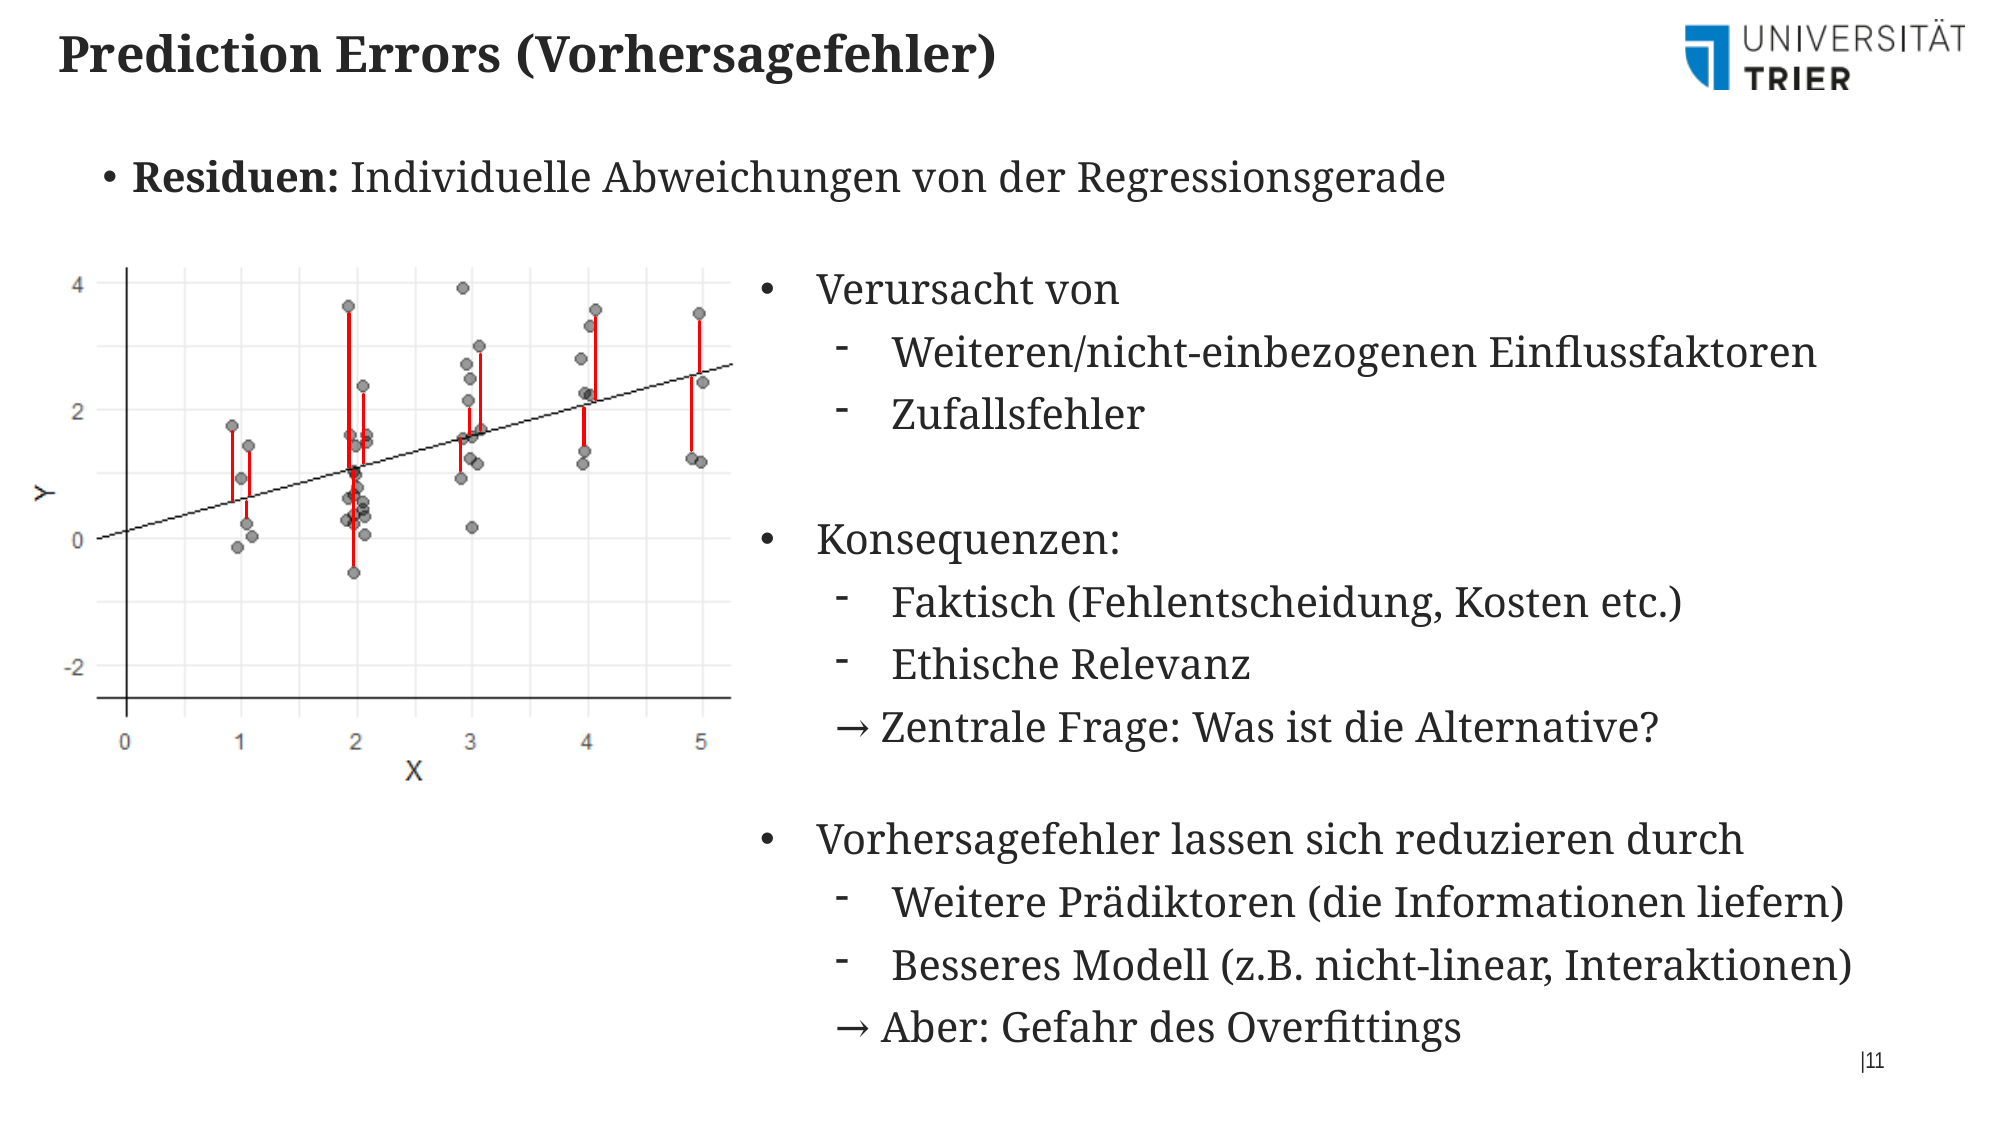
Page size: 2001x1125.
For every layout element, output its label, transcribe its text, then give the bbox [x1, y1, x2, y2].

list Prediction Errors (Vorhersagefehler) [43, 15, 1630, 95]
slide_number |11 [1433, 1063, 1900, 1090]
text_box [19, 255, 746, 799]
list Residuen: Individuelle Abweichungen von der Regressionsgerade [87, 143, 1934, 255]
text_box Verursacht von Weiteren/nicht-einbezogenen Einflussfaktoren Zufallsfehler Konsequenzen: Faktisch (Fehlentscheidung, Kosten etc.) Ethische Relevanz → Zentrale Frage: Was ist die Alternative? Vorhersagefehler lassen sich reduzieren durch Weitere Prädiktoren (die Informationen liefern) Besseres Modell (z.B. nicht-linear, Interaktionen) → Aber: Gefahr des Overfittings [745, 255, 1981, 1063]
